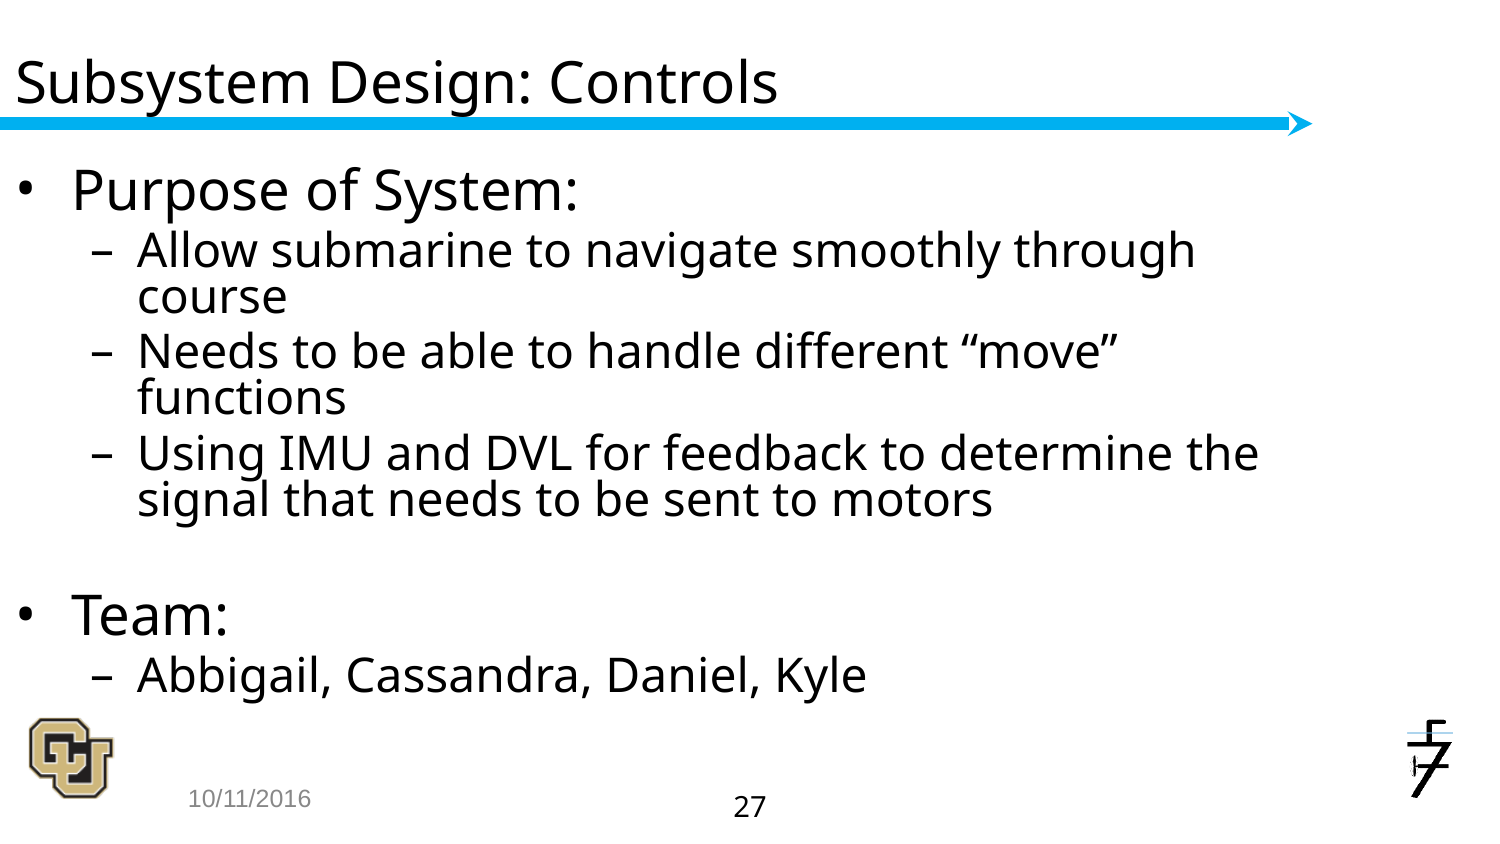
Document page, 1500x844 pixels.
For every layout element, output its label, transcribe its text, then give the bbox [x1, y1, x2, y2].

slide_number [75, 768, 425, 827]
picture [1387, 717, 1463, 802]
slide_number ‹#› [575, 780, 925, 840]
title Subsystem Design: Controls [0, 9, 1350, 151]
list Purpose of System: Allow submarine to navigate smoothly through course Needs to be able to handle different “move” functions Using IMU and DVL for feedback to determine the signal that needs to be sent to motors Team: Abbigail, Cassandra, Daniel, Kyle [0, 159, 1350, 684]
picture [24, 713, 119, 806]
